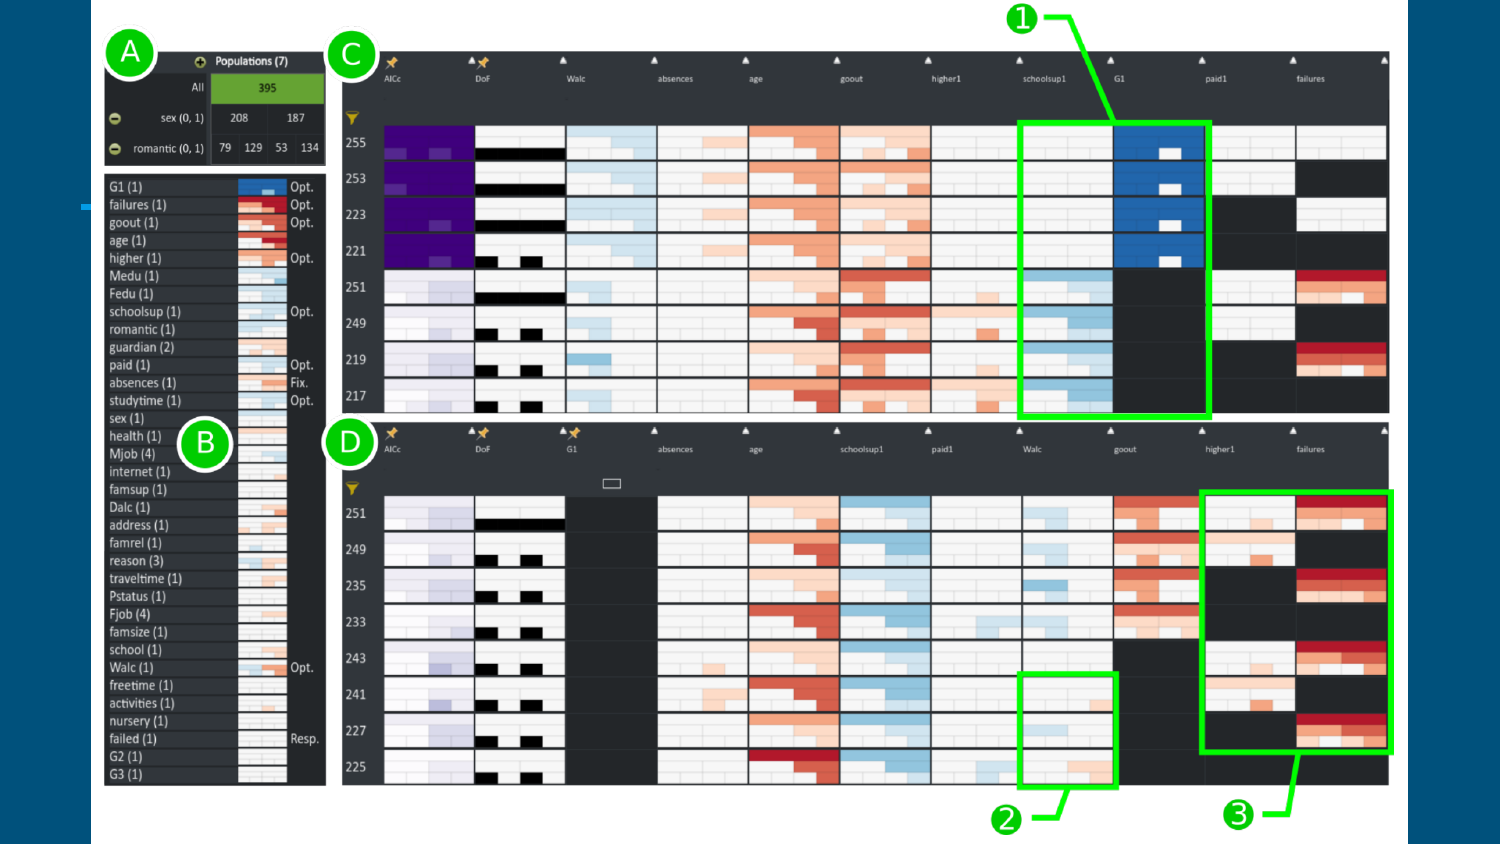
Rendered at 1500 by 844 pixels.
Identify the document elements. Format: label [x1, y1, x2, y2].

picture [92, 0, 1407, 844]
